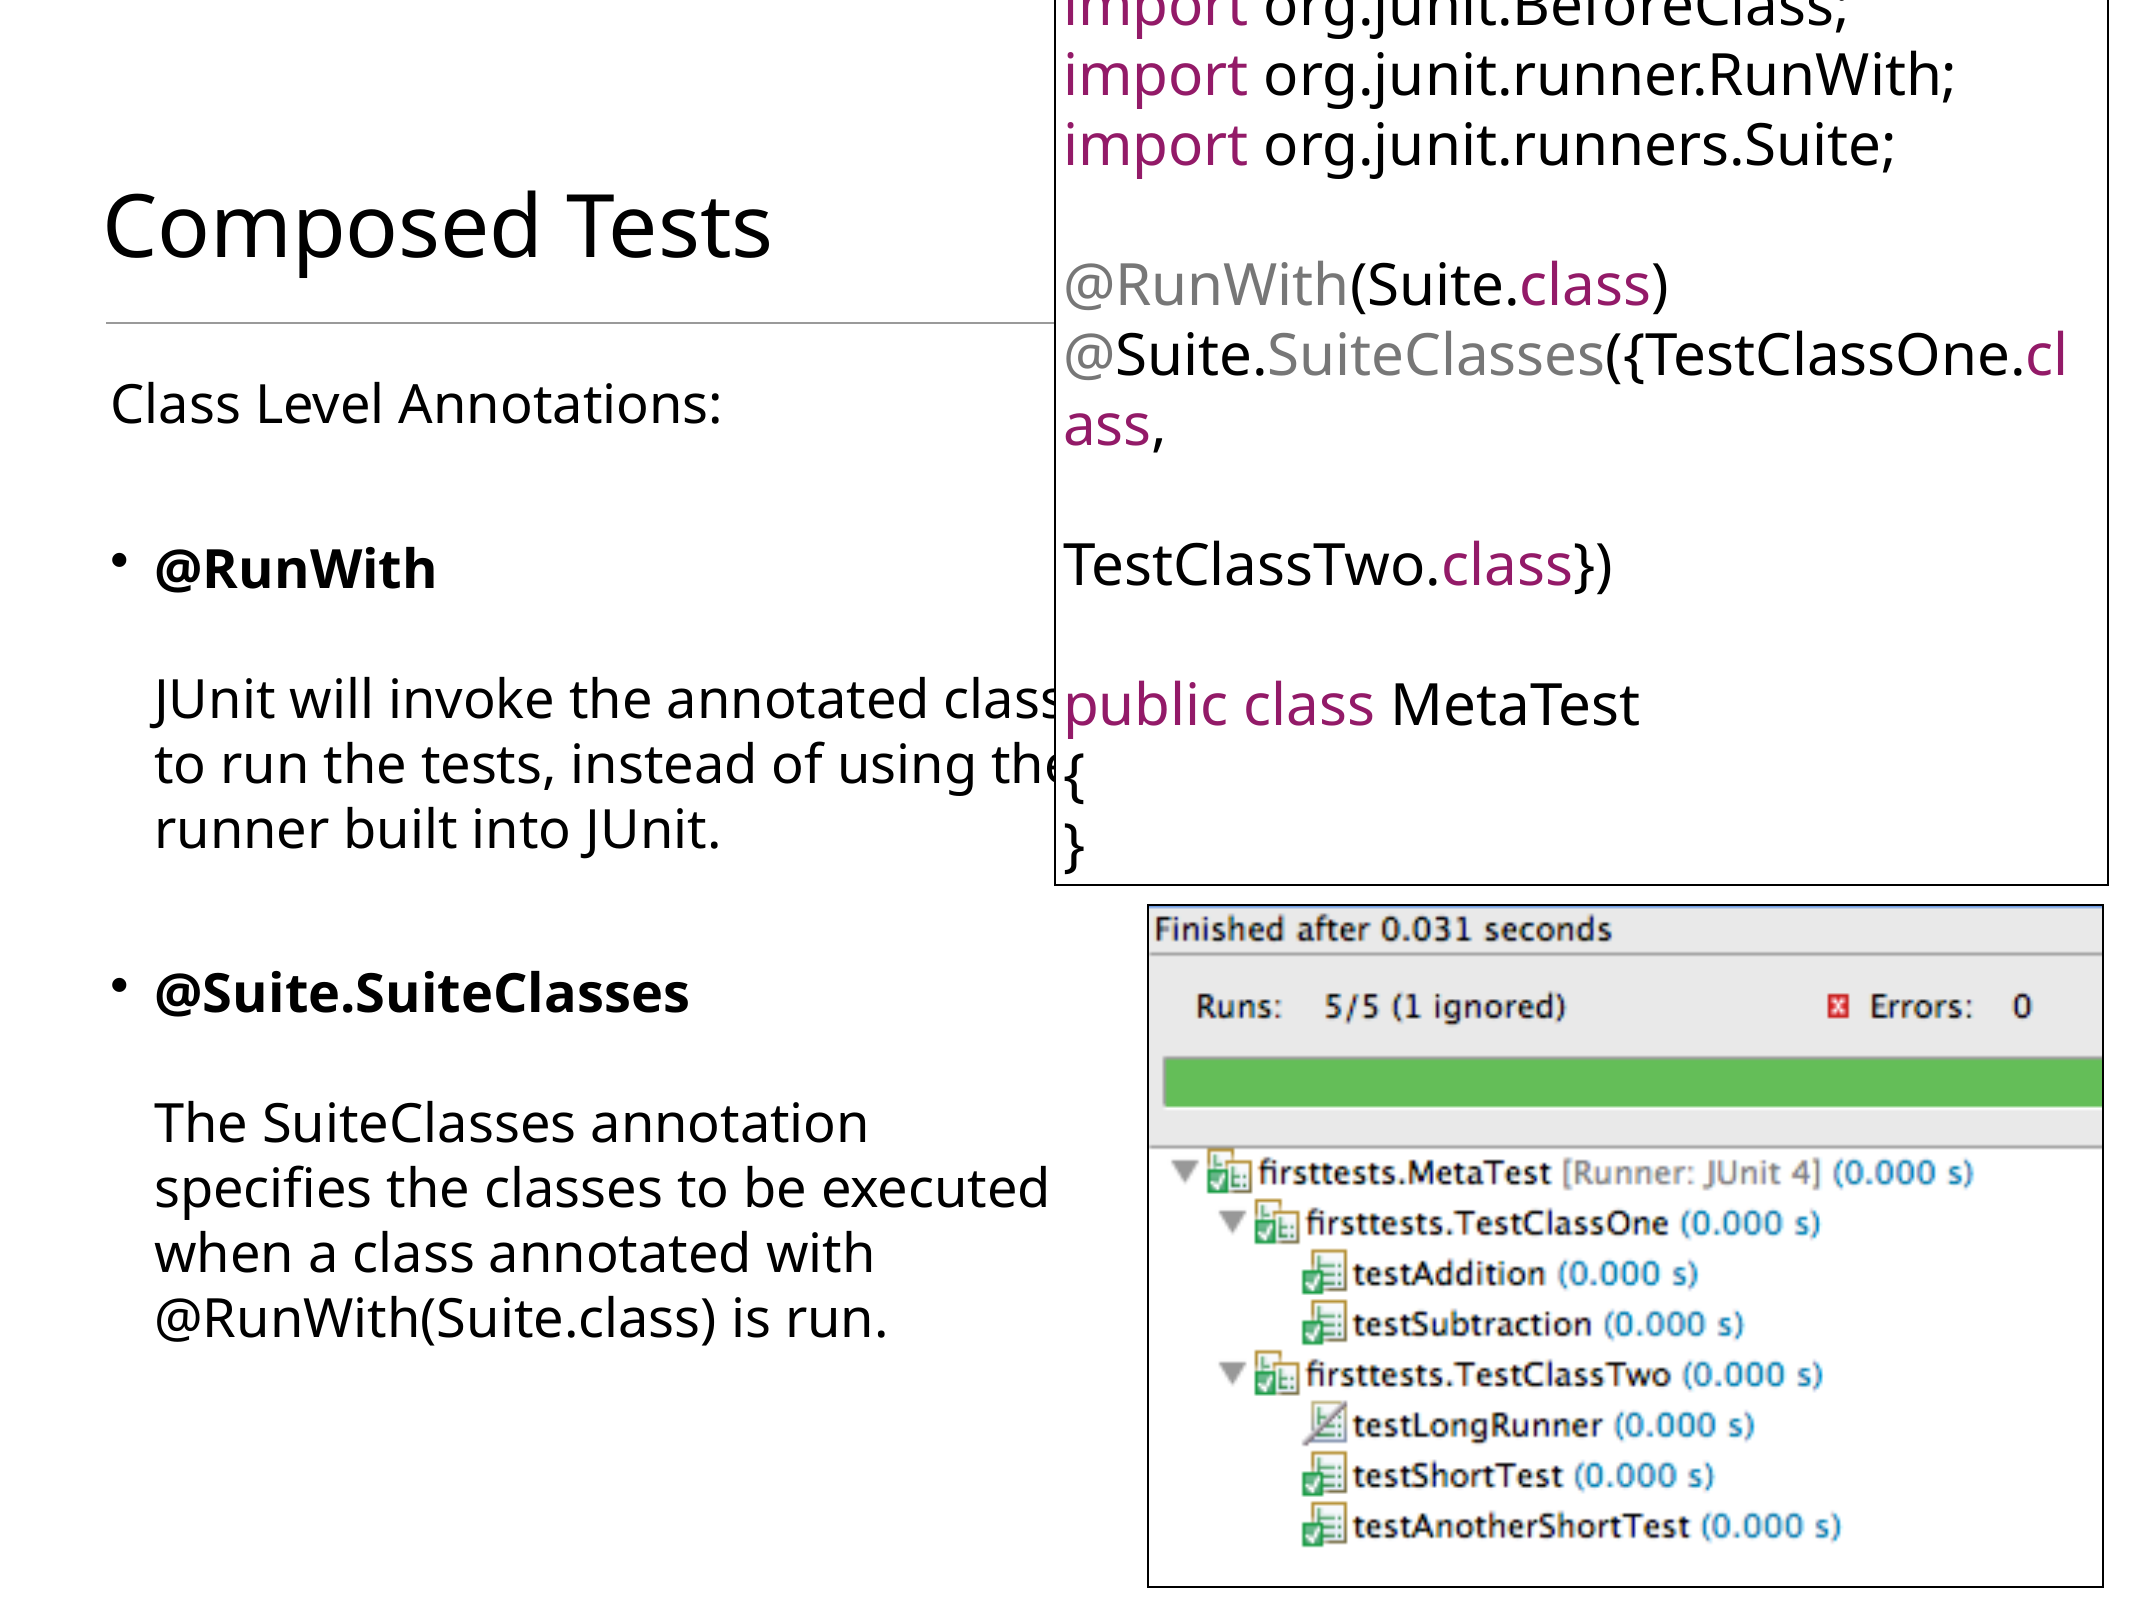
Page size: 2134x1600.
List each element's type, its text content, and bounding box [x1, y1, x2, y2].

title Composed Tests [93, 53, 1054, 284]
picture [1149, 906, 2102, 1586]
text_box import org.junit.AfterClass; import org.junit.BeforeClass; import org.junit.runner.RunWith; import org.junit.runners.Suite; @RunWith(Suite.class) @Suite.SuiteClasses({TestClassOne.class, TestClassTwo.class}) public class MetaTest { } [1054, 0, 2109, 886]
list Class Level Annotations: @RunWith JUnit will invoke the annotated class to run the tests, instead of using the runner built into JUnit. @Suite.SuiteClasses The SuiteClasses annotation specifies the classes to be executed when a class annotated with @RunWith(Suite.class) is run. [101, 360, 1091, 1439]
